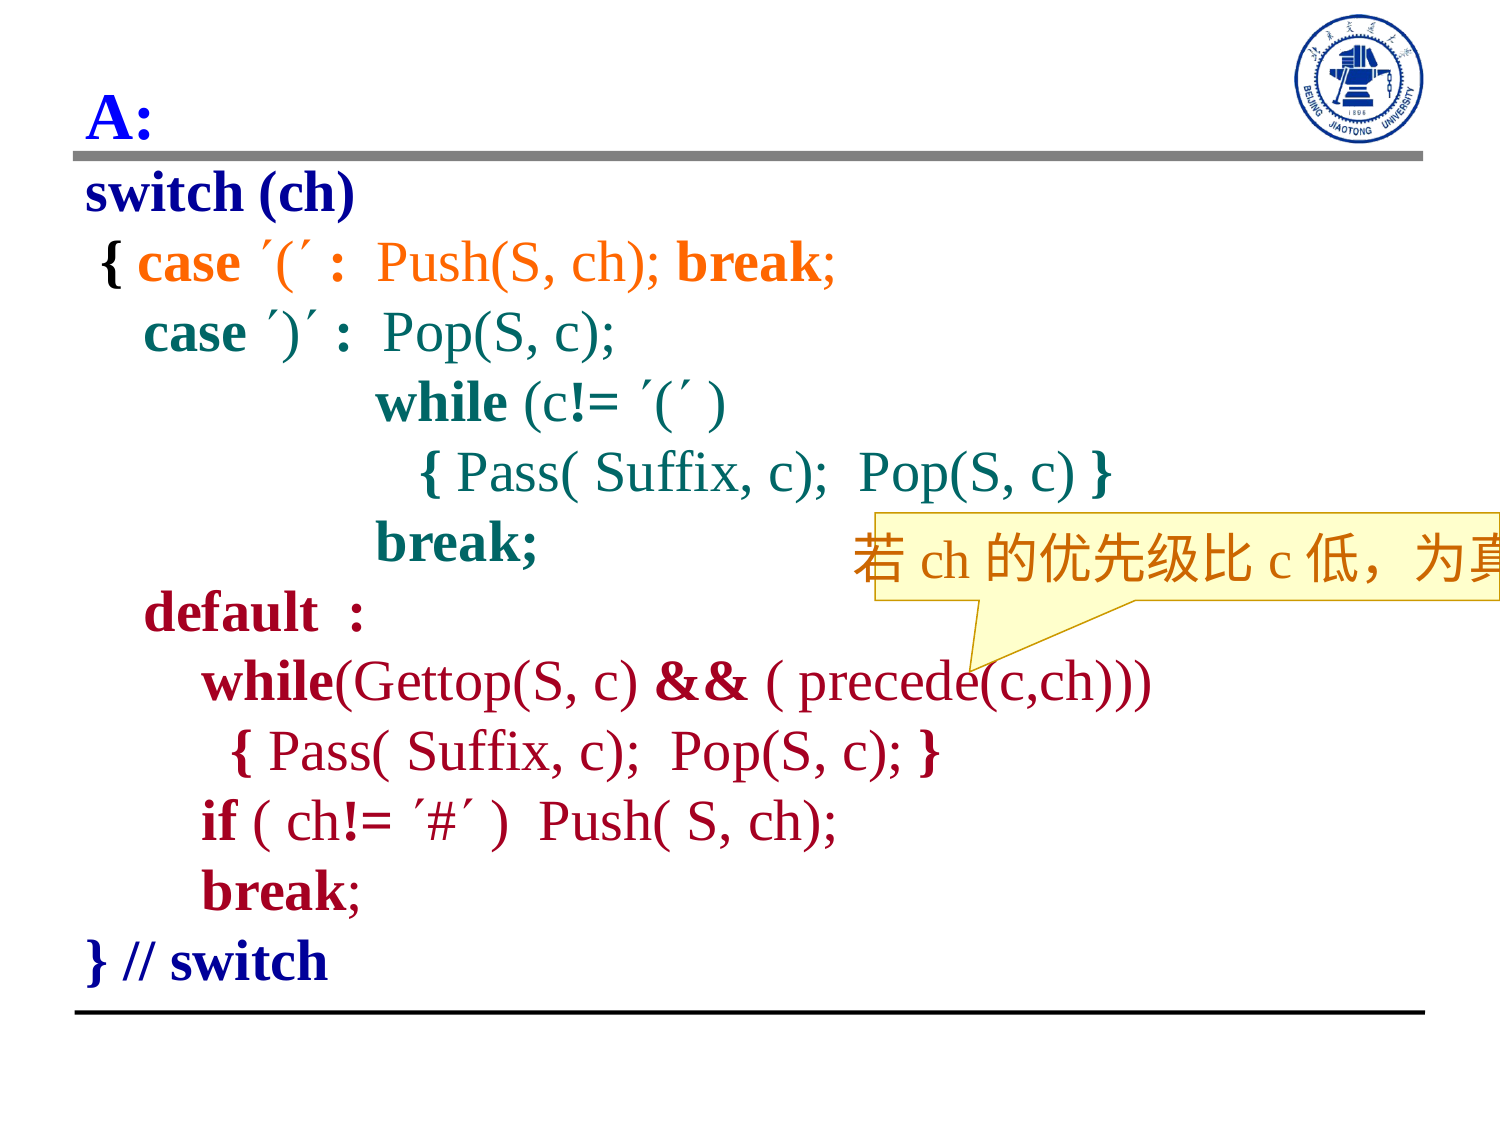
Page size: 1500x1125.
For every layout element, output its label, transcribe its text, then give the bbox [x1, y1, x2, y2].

text_box 若ch的优先级比c低，为真 [875, 512, 1500, 672]
text_box A: switch (ch) { case ( : Push(S, ch); break; case ) : Pop(S, c); while (c!= ( ) { Pass( Suffix, c); Pop(S, c) } break; default : while(Gettop(S, c) && ( precede(c,ch))) { Pass( Suffix, c); Pop(S, c); } if ( ch!= # ) Push( S, ch); break; } // switch [71, 65, 1500, 1000]
picture [1294, 14, 1424, 65]
